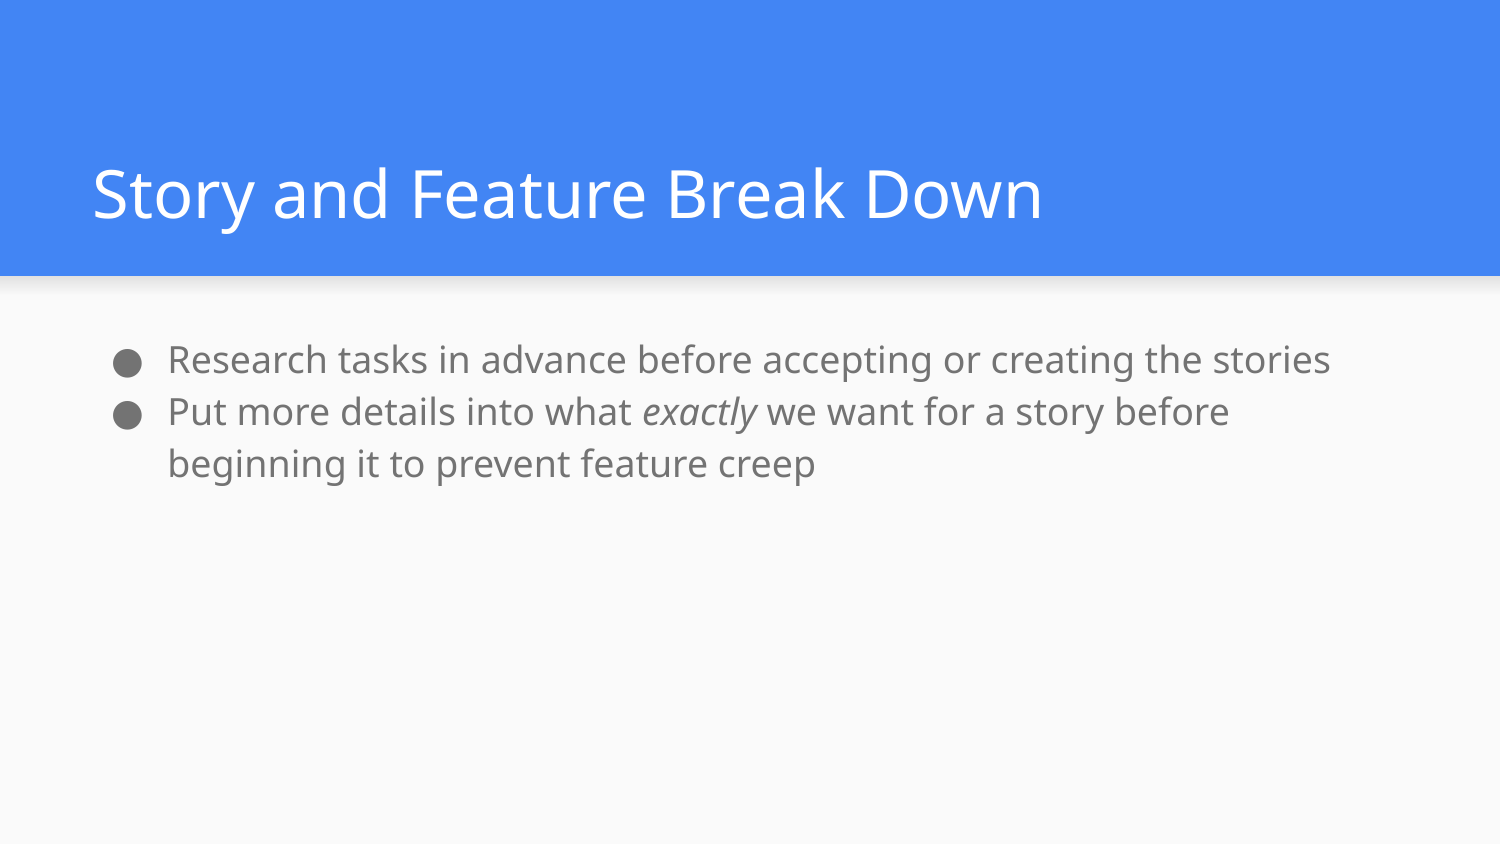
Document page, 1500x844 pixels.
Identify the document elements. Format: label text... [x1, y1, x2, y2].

title Story and Feature Break Down [77, 121, 1427, 248]
list Research tasks in advance before accepting or creating the stories Put more details into what exactly we want for a story before beginning it to prevent feature creep [77, 314, 1427, 760]
